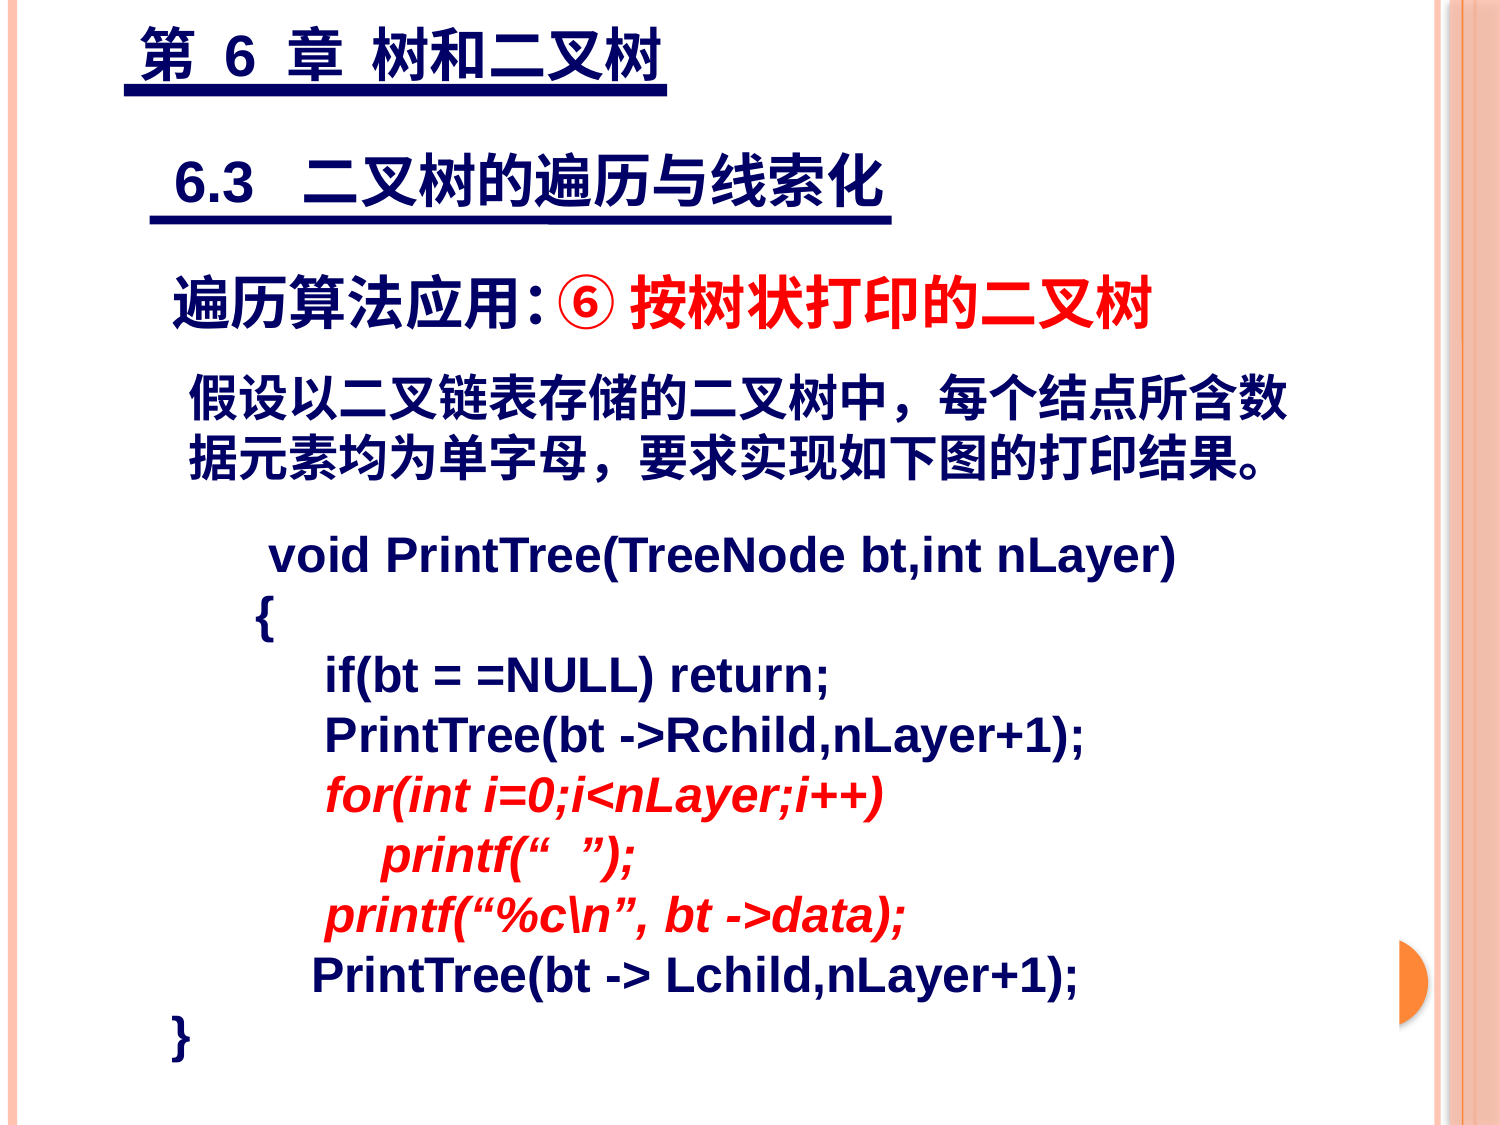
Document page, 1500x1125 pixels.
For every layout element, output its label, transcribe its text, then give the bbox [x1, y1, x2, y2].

text_box ⑥按树状打印的二叉树 [595, 258, 1169, 344]
text_box 第 6 章 树和二叉树 [123, 10, 680, 96]
text_box 假设以二叉链表存储的二叉树中，每个结点所含数 据元素均为单字母，要求实现如下图的打印结果。 [173, 358, 1304, 494]
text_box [312, 538, 1189, 965]
slide_number 46 [1400, 940, 1434, 1026]
text_box 6.3 二叉树的遍历与线索化 [159, 137, 904, 222]
text_box void PrintTree(TreeNode bt,int nLayer) { if(bt = =NULL) return; PrintTree(bt ->Rchild,nLayer+1); for(int i=0;i<nLayer;i++) printf(“ ”); printf(“%c\n”, bt ->data); PrintTree(bt -> Lchild,nLayer+1); } [100, 515, 1400, 1071]
text_box 遍历算法应用： [157, 258, 595, 344]
